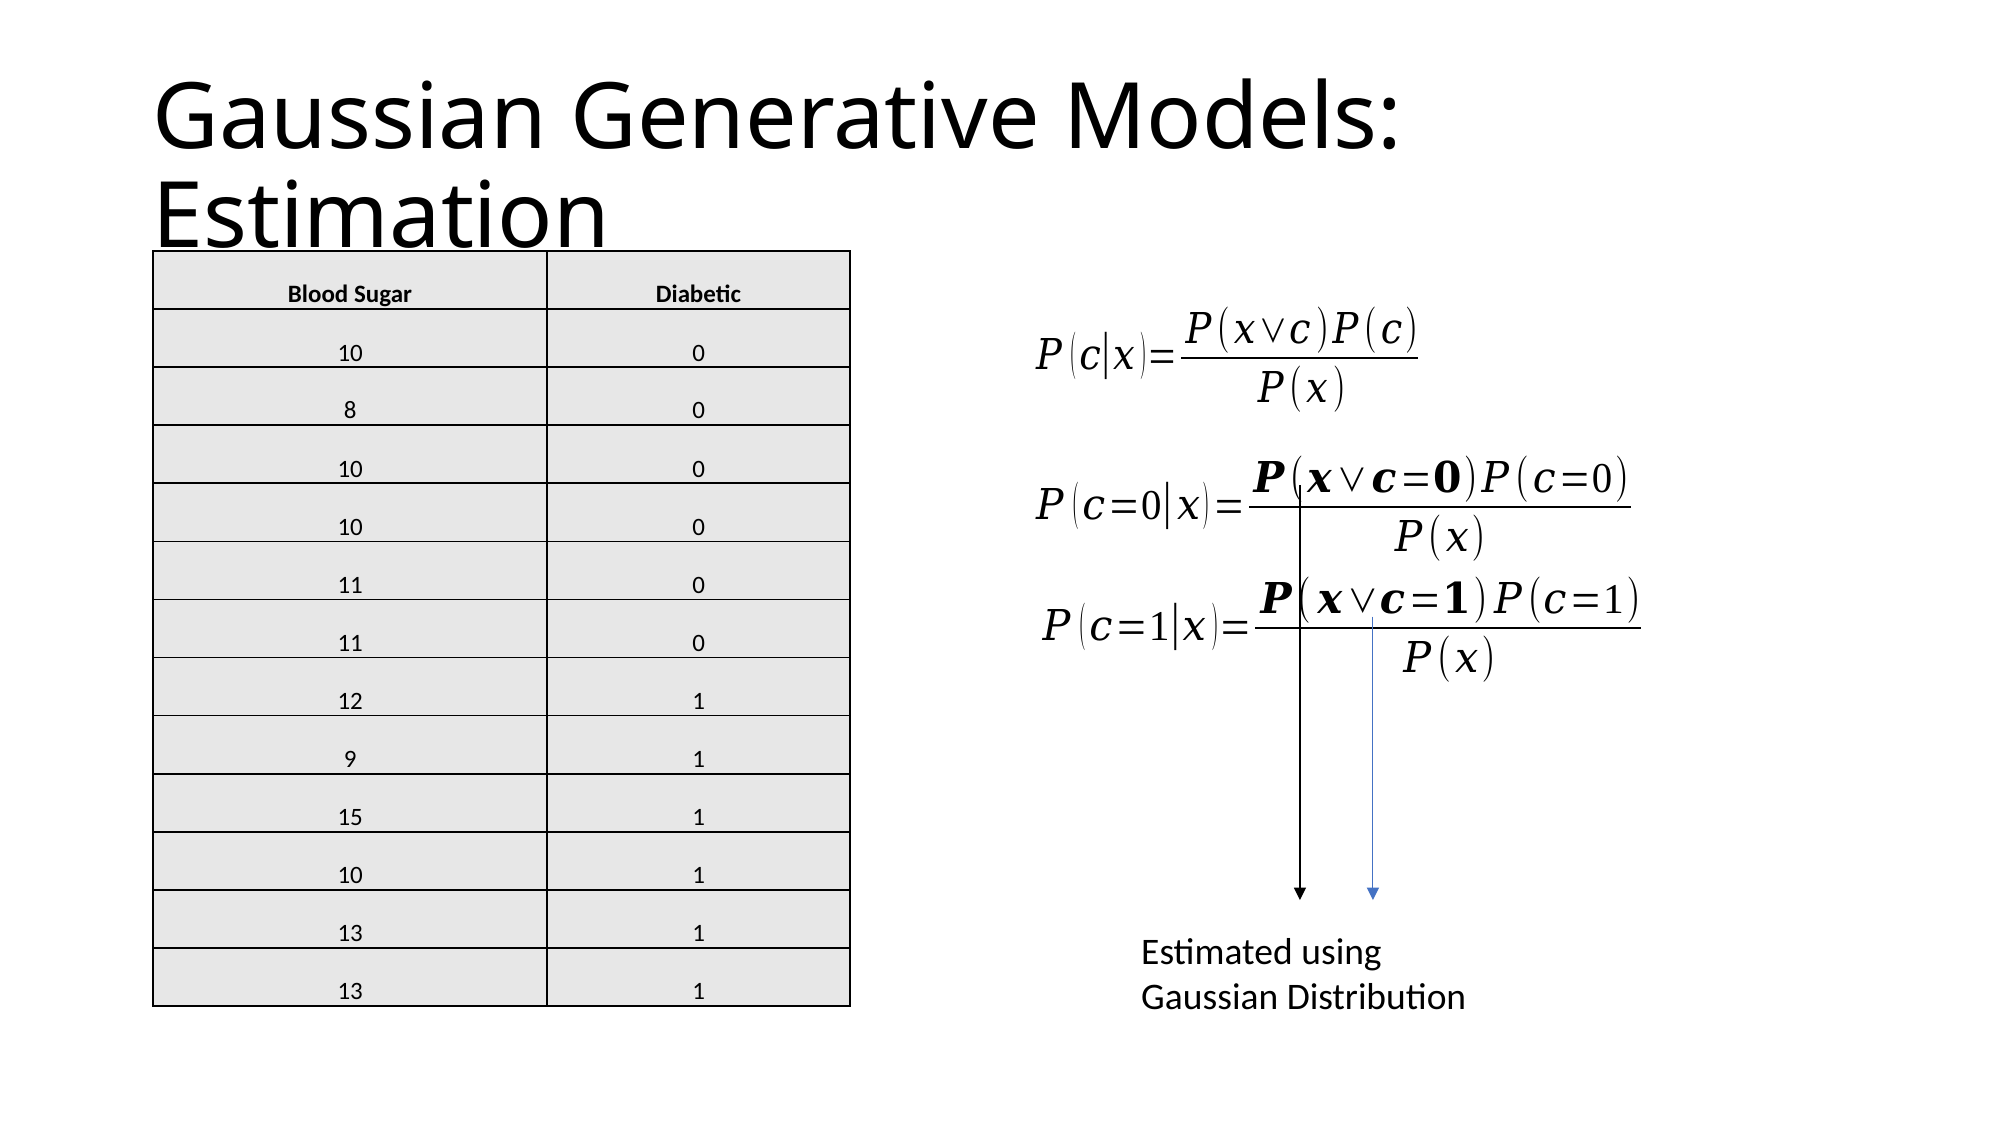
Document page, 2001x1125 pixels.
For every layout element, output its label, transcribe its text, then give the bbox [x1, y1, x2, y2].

title Gaussian Generative Models: Estimation [137, 59, 1863, 278]
table_cell 11 [154, 600, 546, 657]
table_cell 0 [548, 368, 849, 424]
table_cell 13 [154, 891, 546, 947]
table_cell 1 [548, 891, 849, 947]
table_cell 0 [548, 484, 849, 541]
table_cell 1 [548, 949, 849, 1005]
table_cell 15 [154, 775, 546, 831]
table_cell 1 [548, 716, 849, 773]
text_box Estimated using Gaussian Distribution [1126, 919, 1539, 1025]
table_header Blood Sugar [154, 252, 546, 308]
table_cell 8 [154, 368, 546, 424]
table_cell 0 [548, 600, 849, 657]
table_cell 1 [548, 833, 849, 889]
table_cell 0 [548, 310, 849, 366]
table_cell 10 [154, 484, 546, 541]
table_cell 10 [154, 310, 546, 366]
table_cell 11 [154, 542, 546, 599]
table_cell 10 [154, 833, 546, 889]
table_header Diabetic [548, 252, 849, 308]
table_cell 0 [548, 426, 849, 482]
table_cell 10 [154, 426, 546, 482]
table_cell 0 [548, 542, 849, 599]
table_cell 13 [154, 949, 546, 1005]
table_cell 1 [548, 775, 849, 831]
table_cell 12 [154, 658, 546, 715]
table_cell 1 [548, 658, 849, 715]
table_cell 9 [154, 716, 546, 773]
